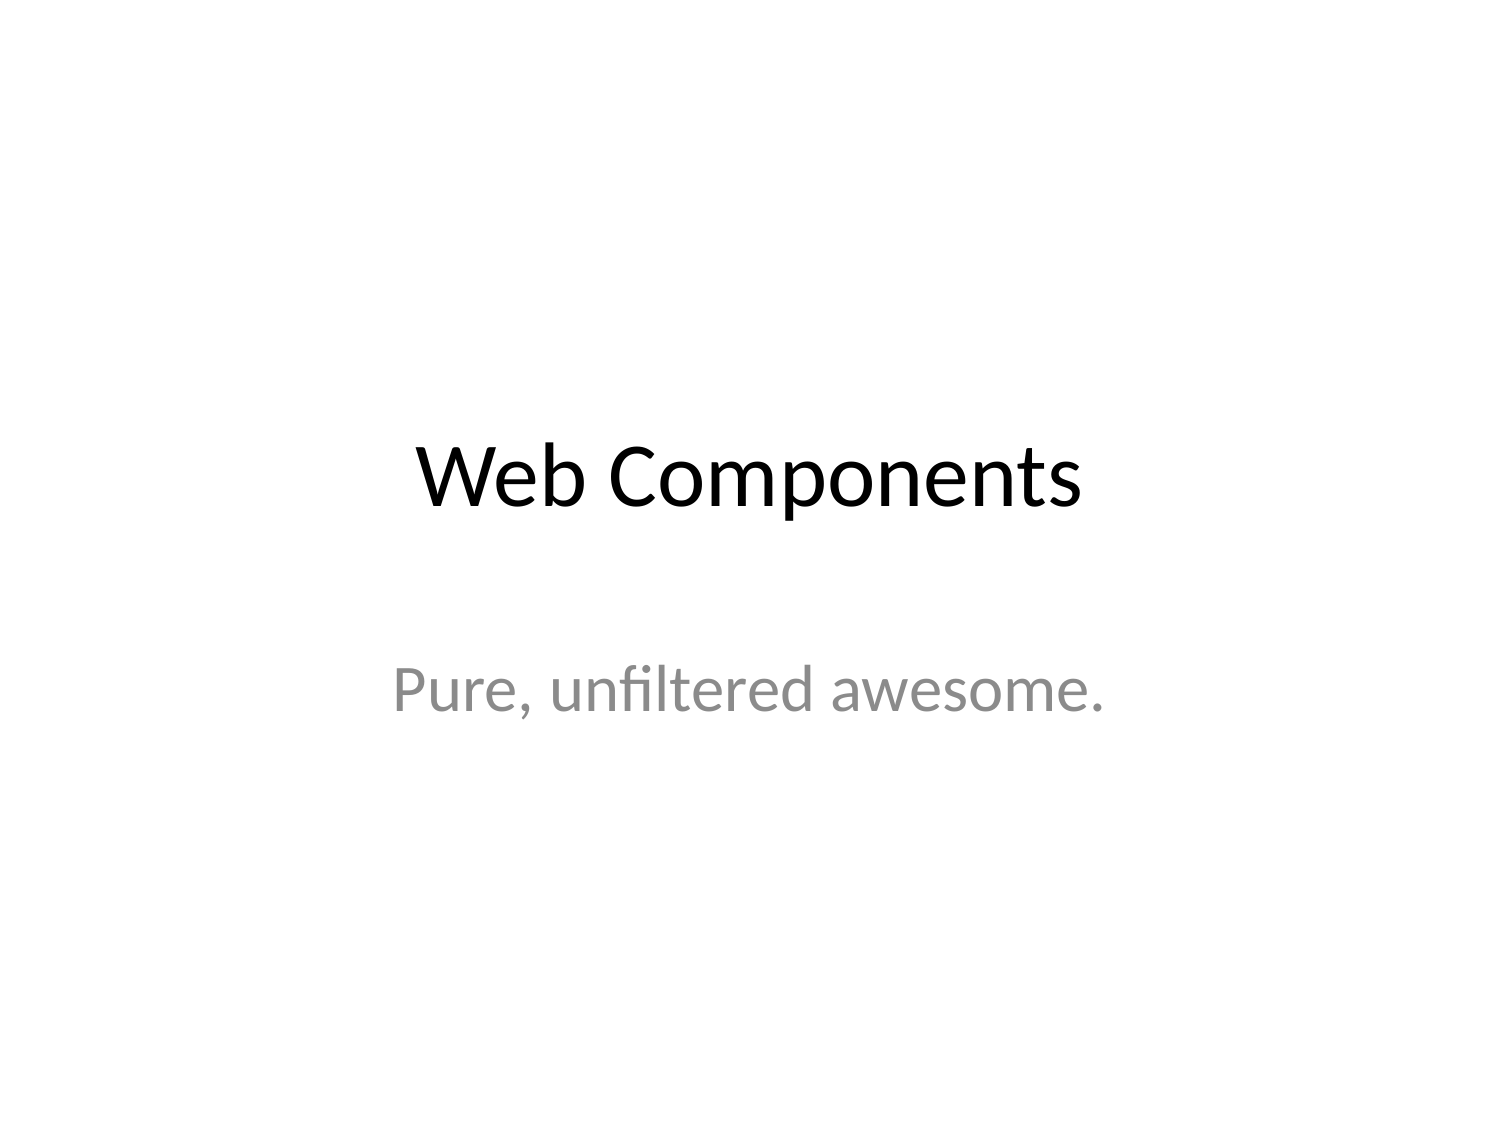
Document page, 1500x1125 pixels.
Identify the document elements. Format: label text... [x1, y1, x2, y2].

title Web Components [112, 349, 1388, 591]
subtitle Pure, unfiltered awesome. [225, 637, 1275, 925]
